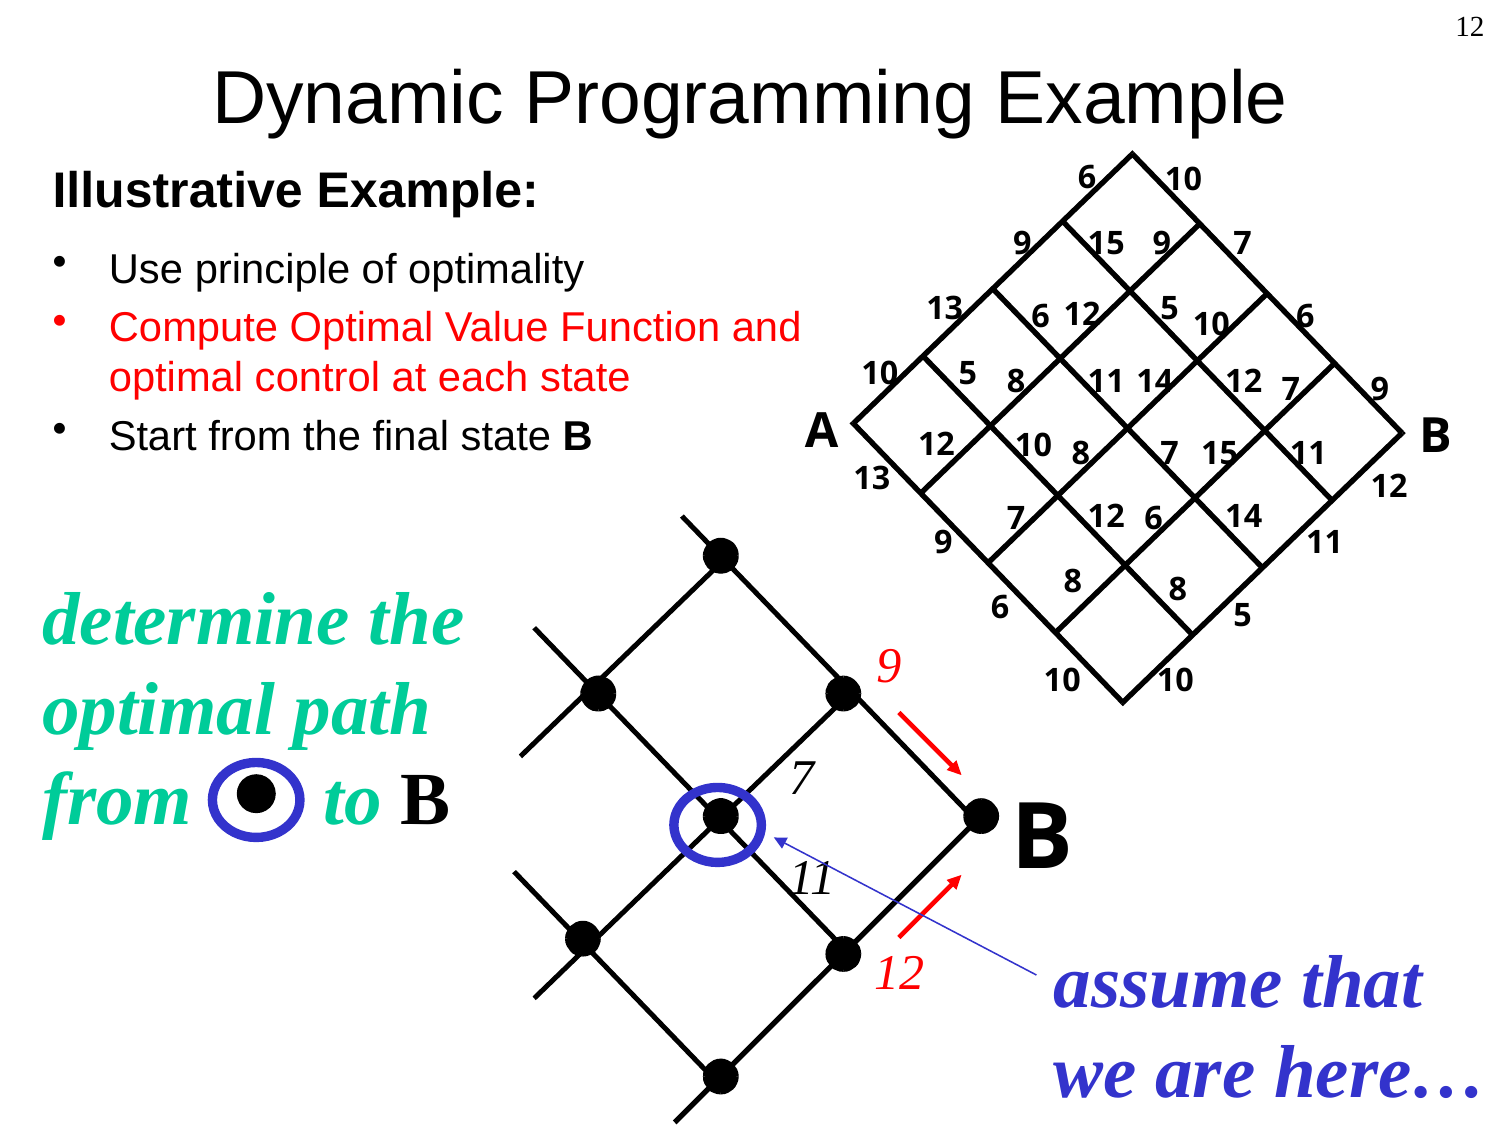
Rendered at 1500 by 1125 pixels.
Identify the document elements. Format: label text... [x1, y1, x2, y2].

text_box [212, 762, 300, 838]
text_box assume that we are here… [1099, 924, 1500, 1120]
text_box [858, 624, 962, 1008]
list Illustrative Example: Use principle of optimality Compute Optimal Value Function and optimal control at each state Start from the final state B [37, 149, 798, 988]
title Dynamic Programming Example [112, 0, 1388, 149]
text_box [773, 737, 855, 914]
text_box determine the optimal path from to B [27, 562, 480, 848]
text_box [237, 774, 276, 813]
slide_number 12 [1388, 0, 1500, 76]
picture [511, 149, 1464, 1125]
